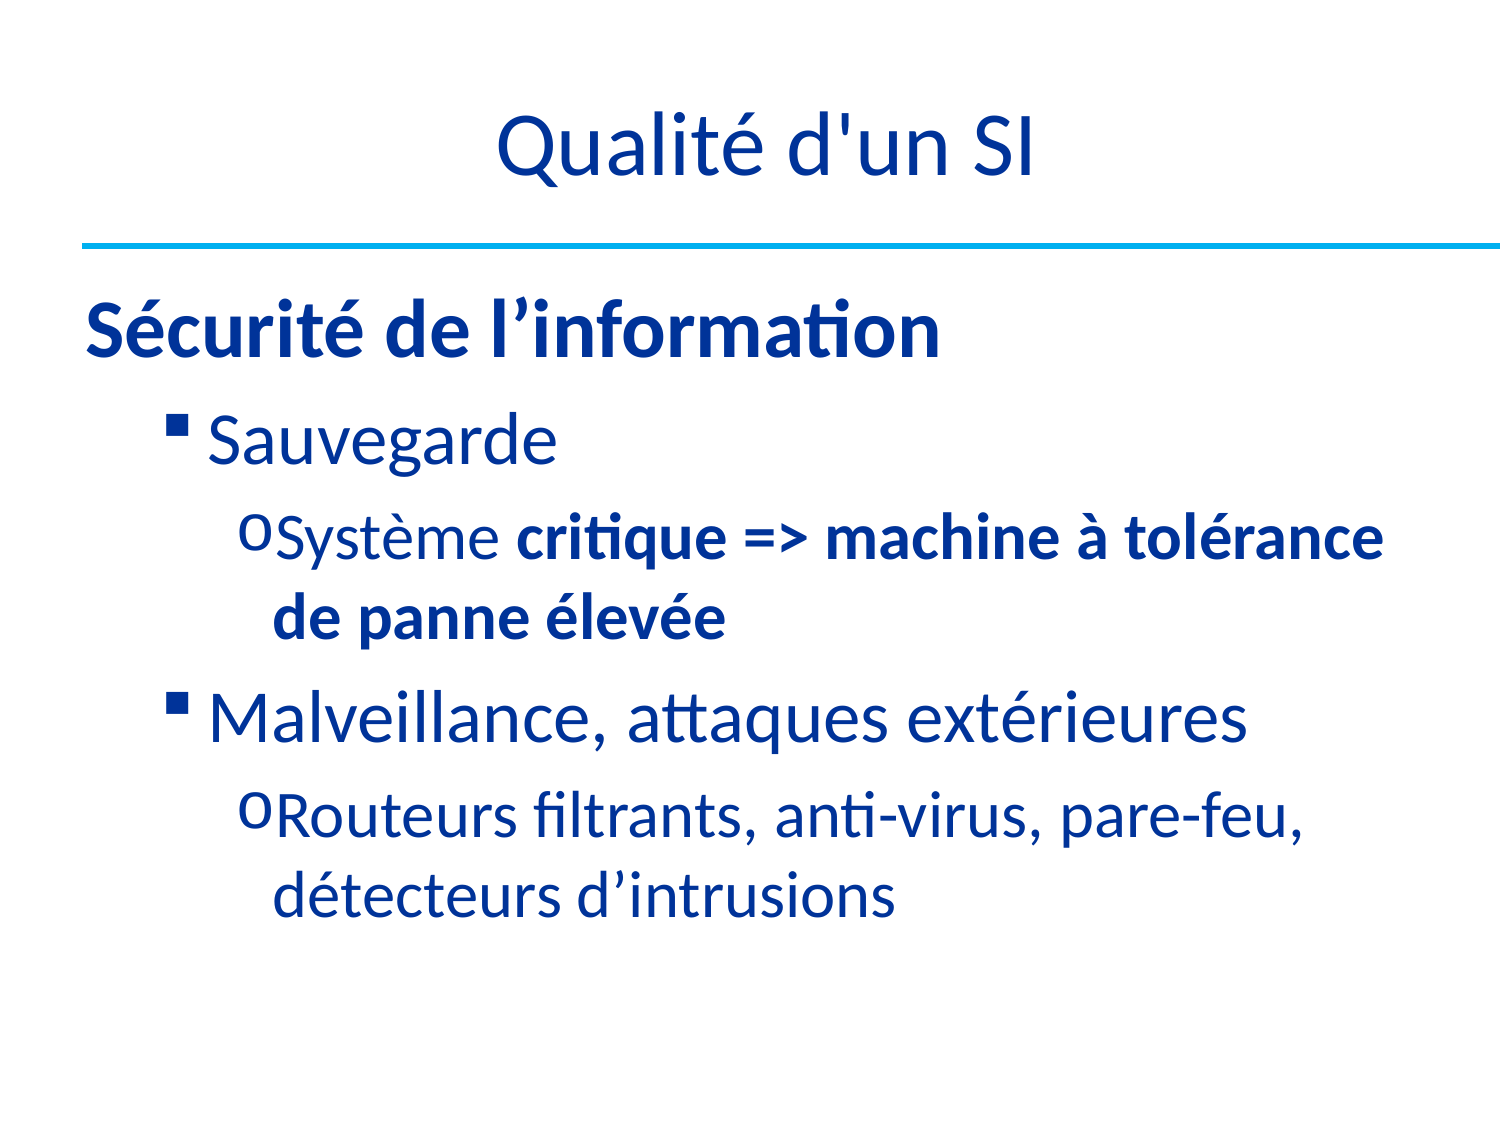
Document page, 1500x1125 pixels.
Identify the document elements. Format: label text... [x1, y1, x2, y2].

list Sécurité de l’information Sauvegarde Système critique => machine à tolérance de panne élevée Malveillance, attaques extérieures Routeurs filtrants, anti-virus, pare-feu, détecteurs d’intrusions [70, 266, 1459, 1095]
title Qualité d'un SI [74, 44, 1459, 233]
